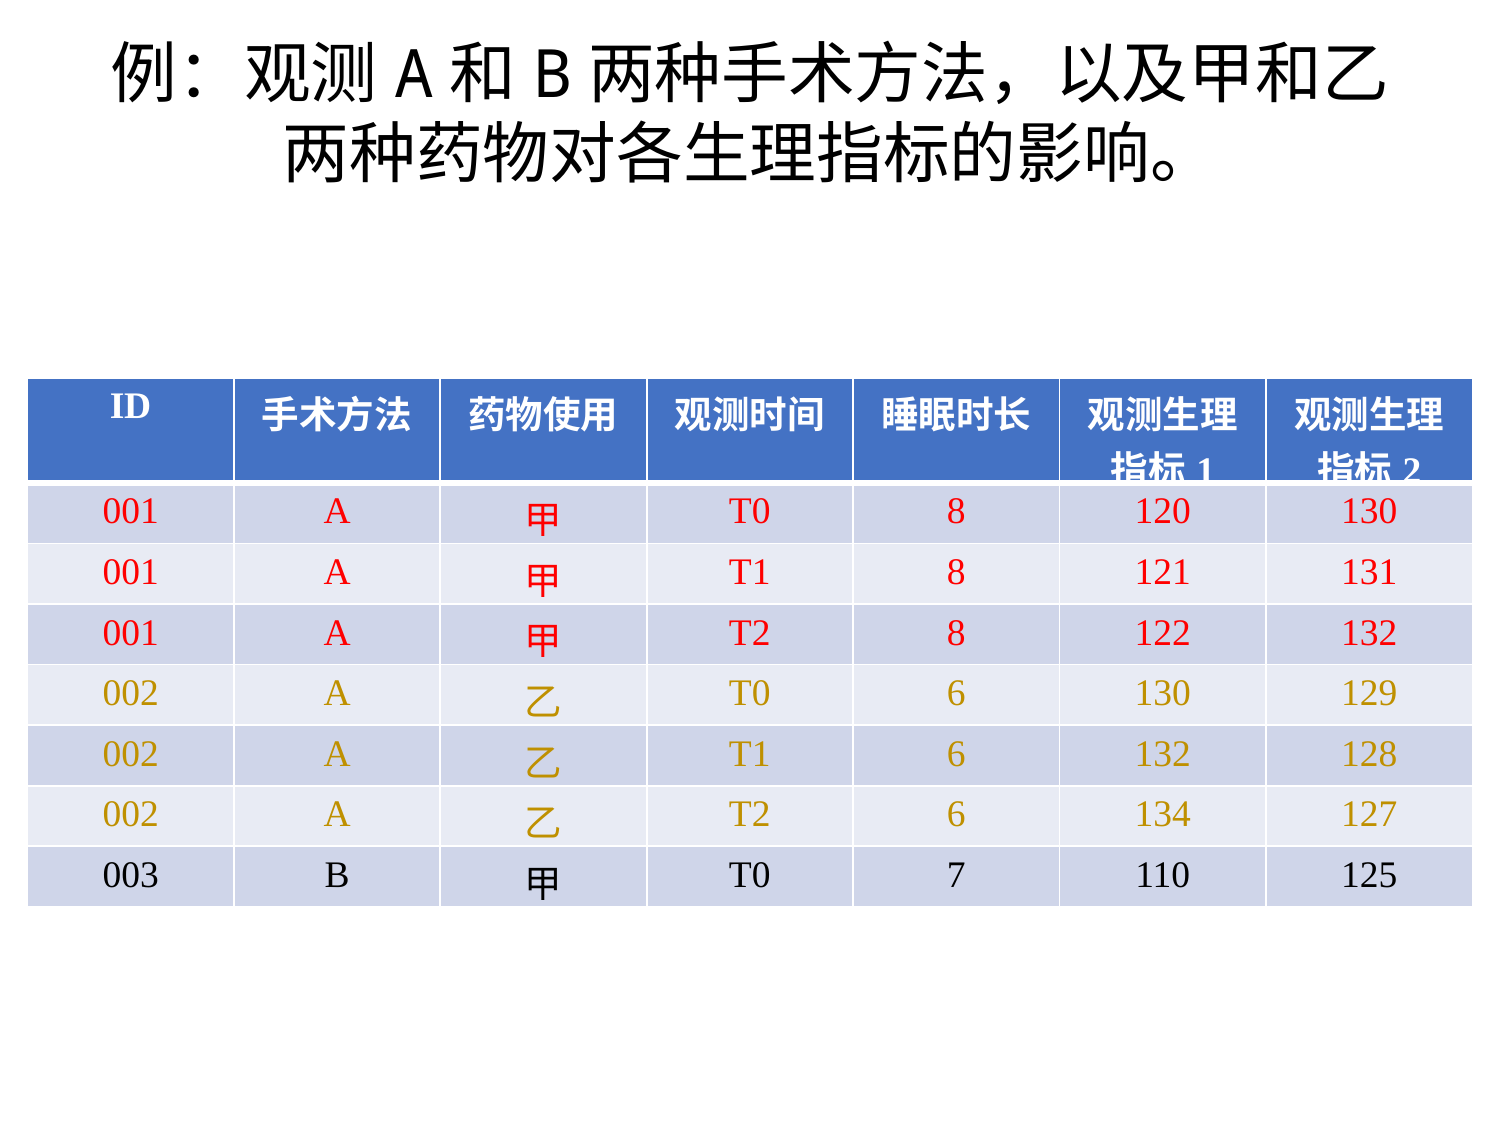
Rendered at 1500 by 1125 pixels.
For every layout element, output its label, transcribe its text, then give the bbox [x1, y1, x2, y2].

table_header 观测生理指标1 [1060, 379, 1265, 480]
table_cell 002 [28, 787, 233, 845]
table_cell 128 [1267, 726, 1472, 785]
table_cell 乙 [441, 726, 646, 785]
table_cell 127 [1267, 787, 1472, 845]
table_cell 甲 [441, 486, 646, 543]
table_cell 8 [854, 544, 1059, 603]
table_cell T1 [648, 544, 852, 603]
table_cell 乙 [441, 665, 646, 724]
table_cell 130 [1060, 665, 1265, 724]
table_cell 130 [1267, 486, 1472, 543]
table_cell 120 [1060, 486, 1265, 543]
table_cell 132 [1060, 726, 1265, 785]
table_cell 甲 [441, 544, 646, 603]
table_cell 121 [1060, 544, 1265, 603]
table_cell A [235, 726, 439, 785]
table_cell 125 [1267, 847, 1472, 906]
table_cell 002 [28, 726, 233, 785]
table_header 手术方法 [235, 379, 439, 480]
table_cell 122 [1060, 605, 1265, 664]
table_cell 002 [28, 665, 233, 724]
table_cell T2 [648, 787, 852, 845]
table_cell 003 [28, 847, 233, 906]
table_cell 134 [1060, 787, 1265, 845]
table_cell 6 [854, 665, 1059, 724]
table_header ID [28, 379, 233, 480]
table_cell A [235, 787, 439, 845]
table_cell 8 [854, 605, 1059, 664]
table_cell 129 [1267, 665, 1472, 724]
table_cell T0 [648, 665, 852, 724]
table_header 观测时间 [648, 379, 852, 480]
table_cell A [235, 544, 439, 603]
table_header 药物使用 [441, 379, 646, 480]
table_cell T0 [648, 486, 852, 543]
table_cell 乙 [441, 787, 646, 845]
table_cell 6 [854, 726, 1059, 785]
table_cell 110 [1060, 847, 1265, 906]
table_cell 甲 [441, 605, 646, 664]
table_cell 甲 [441, 847, 646, 906]
table_cell B [235, 847, 439, 906]
table_header 观测生理指标2 [1267, 379, 1472, 480]
table_cell A [235, 486, 439, 543]
table_cell 001 [28, 544, 233, 603]
text_box 例：观测A和B两种手术方法，以及甲和乙两种药物对各生理指标的影响。 [74, 23, 1426, 198]
table_cell 132 [1267, 605, 1472, 664]
table_header 睡眠时长 [854, 379, 1059, 480]
table_cell T2 [648, 605, 852, 664]
table_cell 6 [854, 787, 1059, 845]
table_cell 001 [28, 486, 233, 543]
table_cell 7 [854, 847, 1059, 906]
table_cell T1 [648, 726, 852, 785]
table_cell 001 [28, 605, 233, 664]
table_cell T0 [648, 847, 852, 906]
table_cell 8 [854, 486, 1059, 543]
table_cell 131 [1267, 544, 1472, 603]
table_cell A [235, 665, 439, 724]
table_cell A [235, 605, 439, 664]
